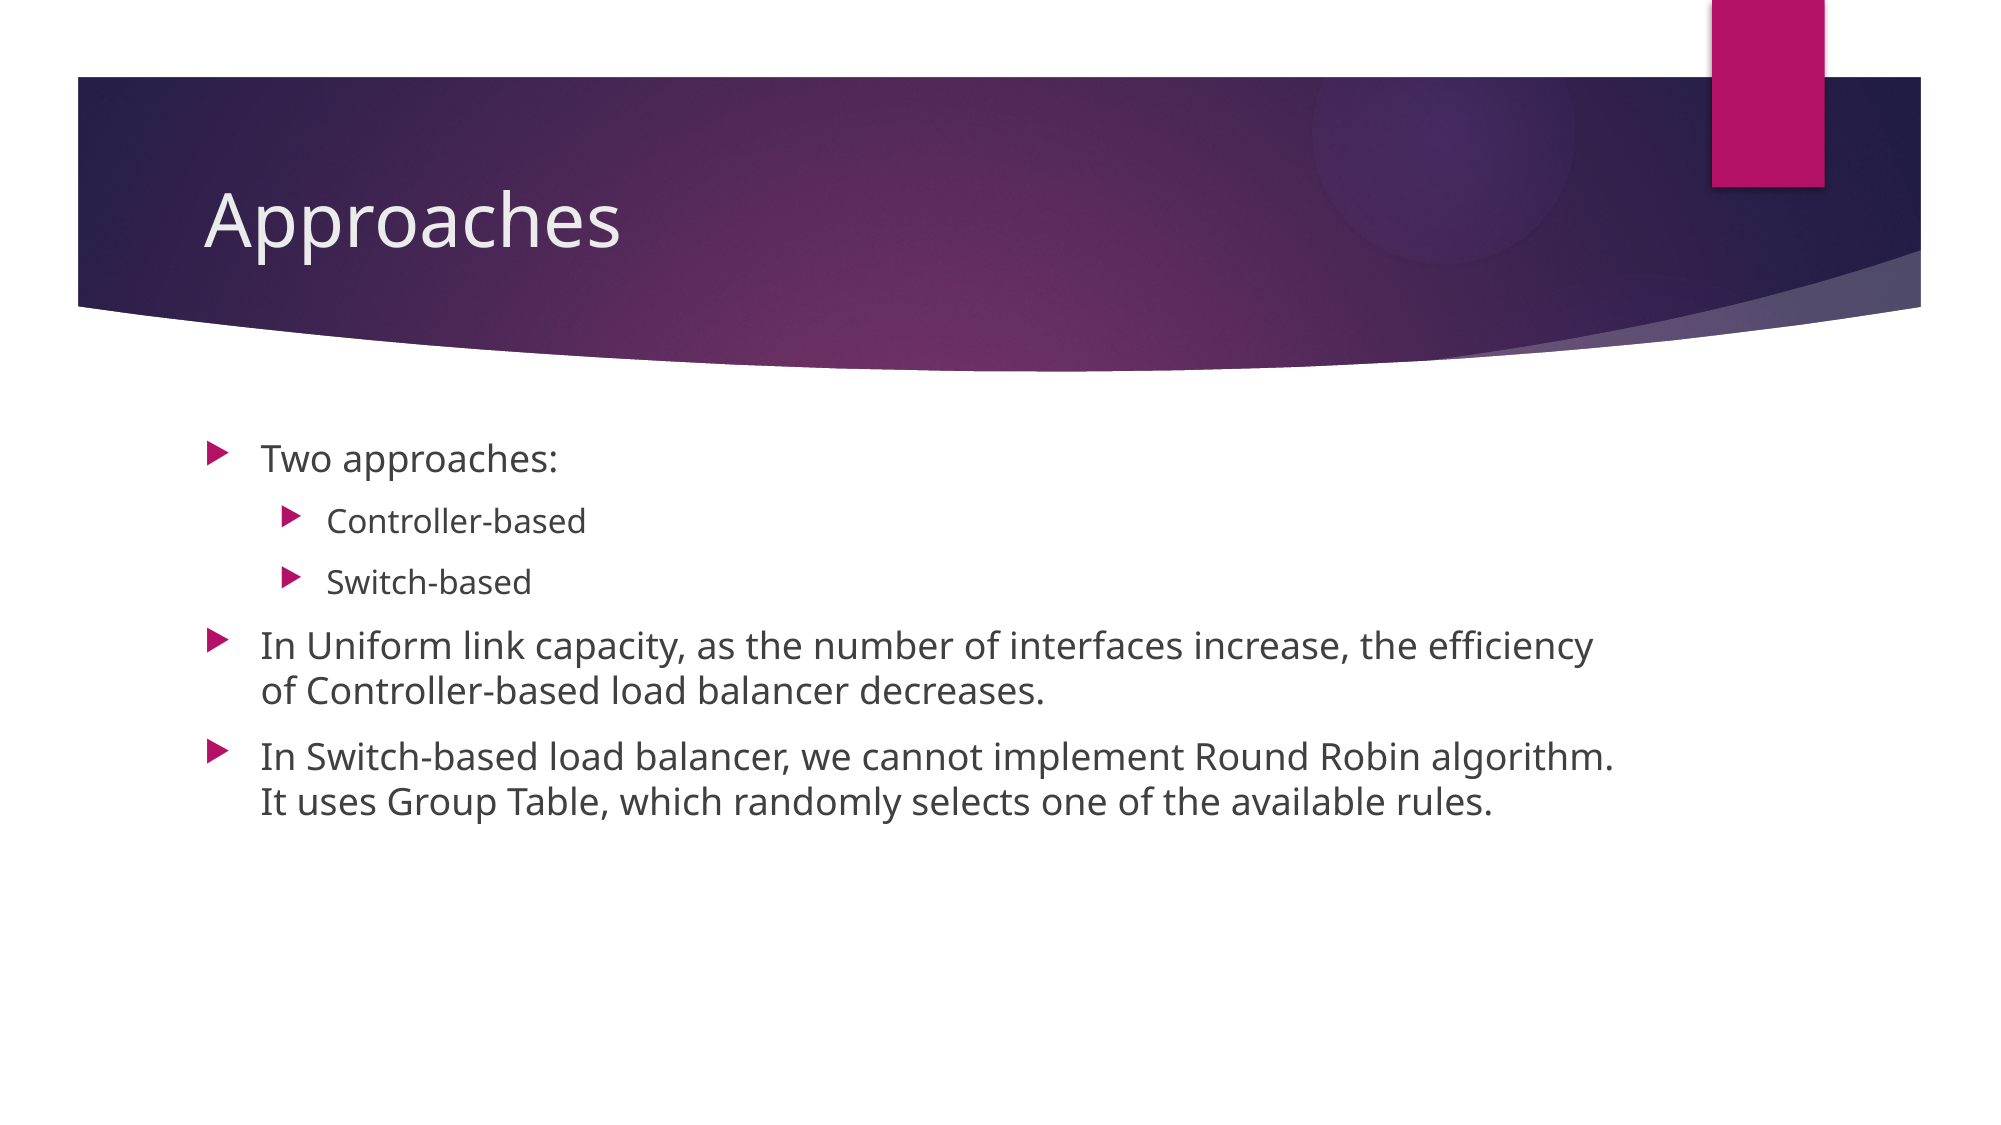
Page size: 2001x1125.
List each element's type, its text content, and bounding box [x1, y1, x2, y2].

list Two approaches: Controller-based Switch-based In Uniform link capacity, as the number of interfaces increase, the efficiency of Controller-based load balancer decreases. In Switch-based load balancer, we cannot implement Round Robin algorithm. It uses Group Table, which randomly selects one of the available rules. [189, 427, 1638, 988]
title Approaches [189, 159, 1627, 276]
